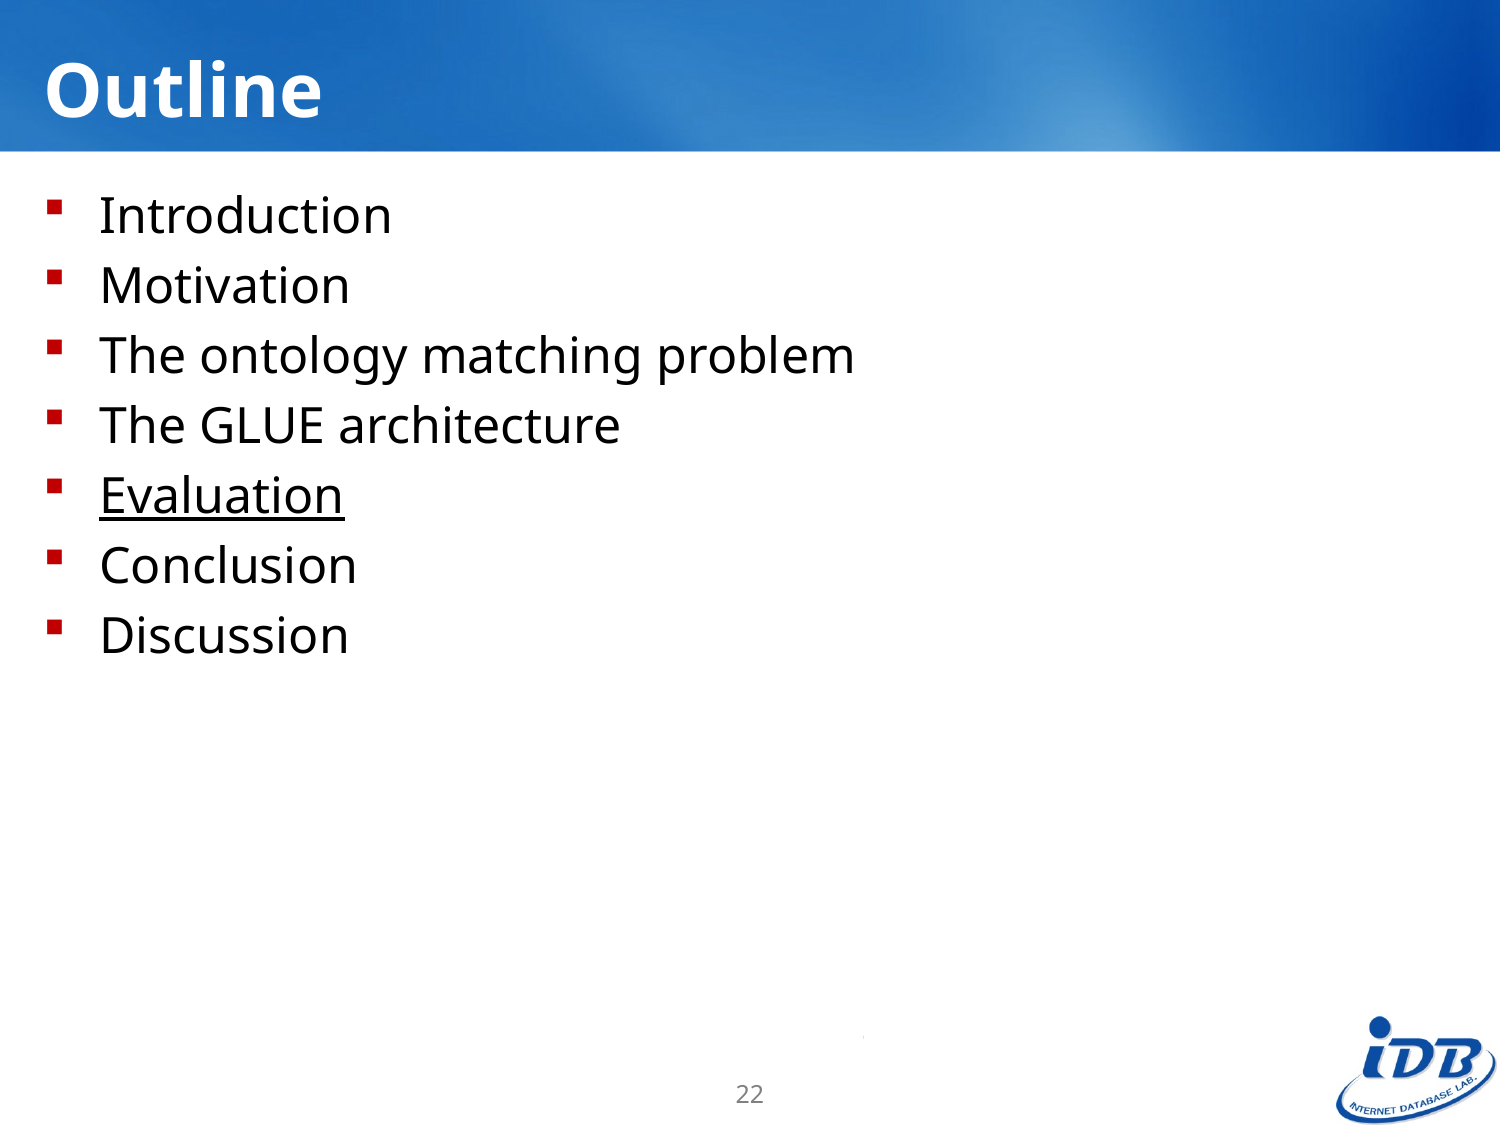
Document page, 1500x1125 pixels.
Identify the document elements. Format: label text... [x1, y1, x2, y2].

title Outline [28, 23, 1472, 153]
slide_number 22 [688, 1078, 812, 1114]
picture [0, 0, 1500, 1125]
list Introduction Motivation The ontology matching problem The GLUE architecture Evaluation Conclusion Discussion [28, 175, 1472, 1067]
